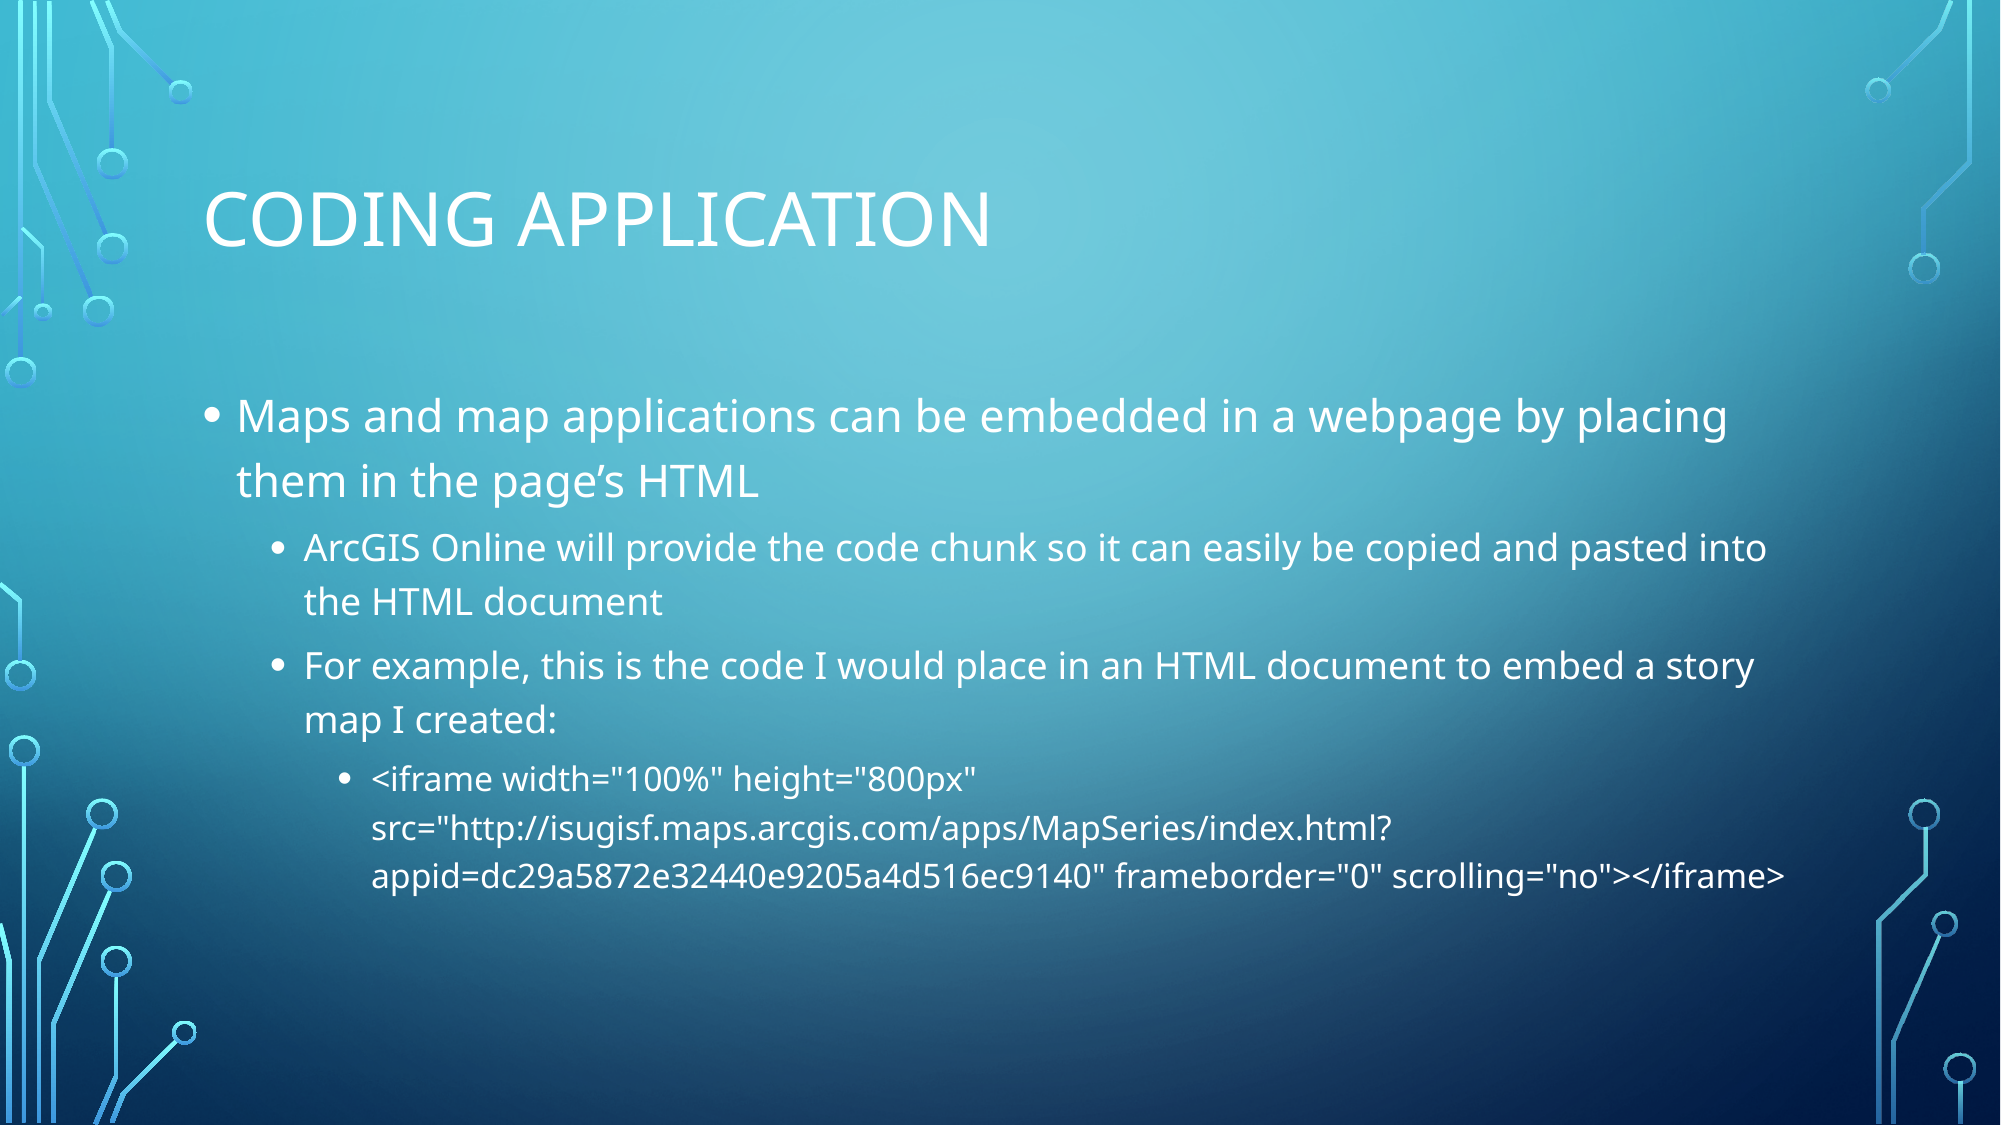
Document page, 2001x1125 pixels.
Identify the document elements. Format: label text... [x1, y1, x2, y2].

title Coding application [187, 101, 1813, 344]
list Maps and map applications can be embedded in a webpage by placing them in the page’s HTML ArcGIS Online will provide the code chunk so it can easily be copied and pasted into the HTML document For example, this is the code I would place in an HTML document to embed a story map I created: <iframe width="100%" height="800px" src="http://isugisf.maps.arcgis.com/apps/MapSeries/index.html?appid=dc29a5872e32440e9205a4d516ec9140" frameborder="0" scrolling="no"></iframe> [187, 369, 1813, 950]
